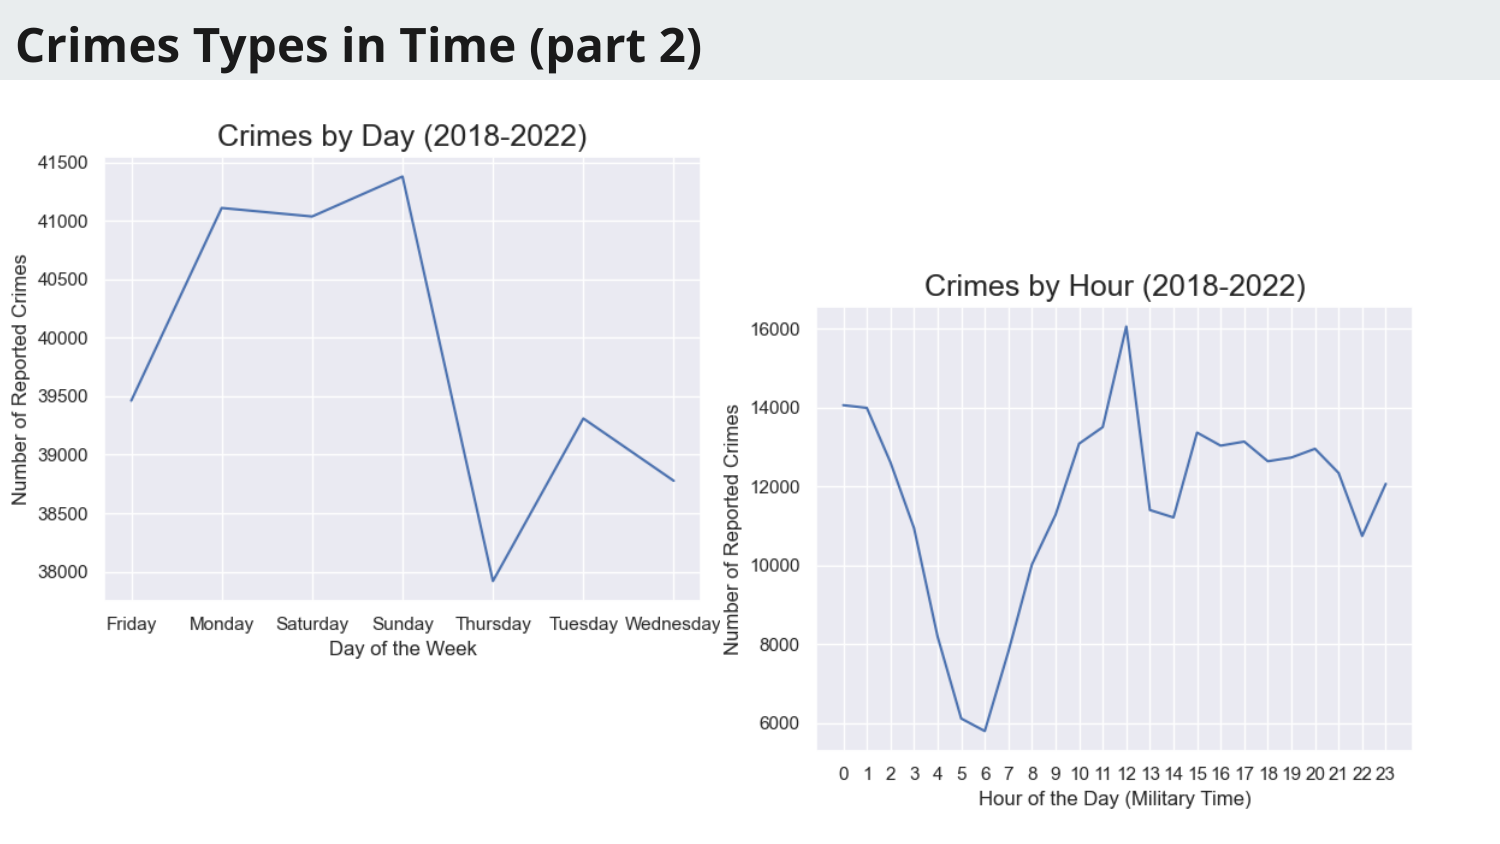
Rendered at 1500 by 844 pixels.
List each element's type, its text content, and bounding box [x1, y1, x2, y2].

title Crimes Types in Time (part 2) [0, 0, 1262, 88]
picture [8, 87, 1490, 816]
